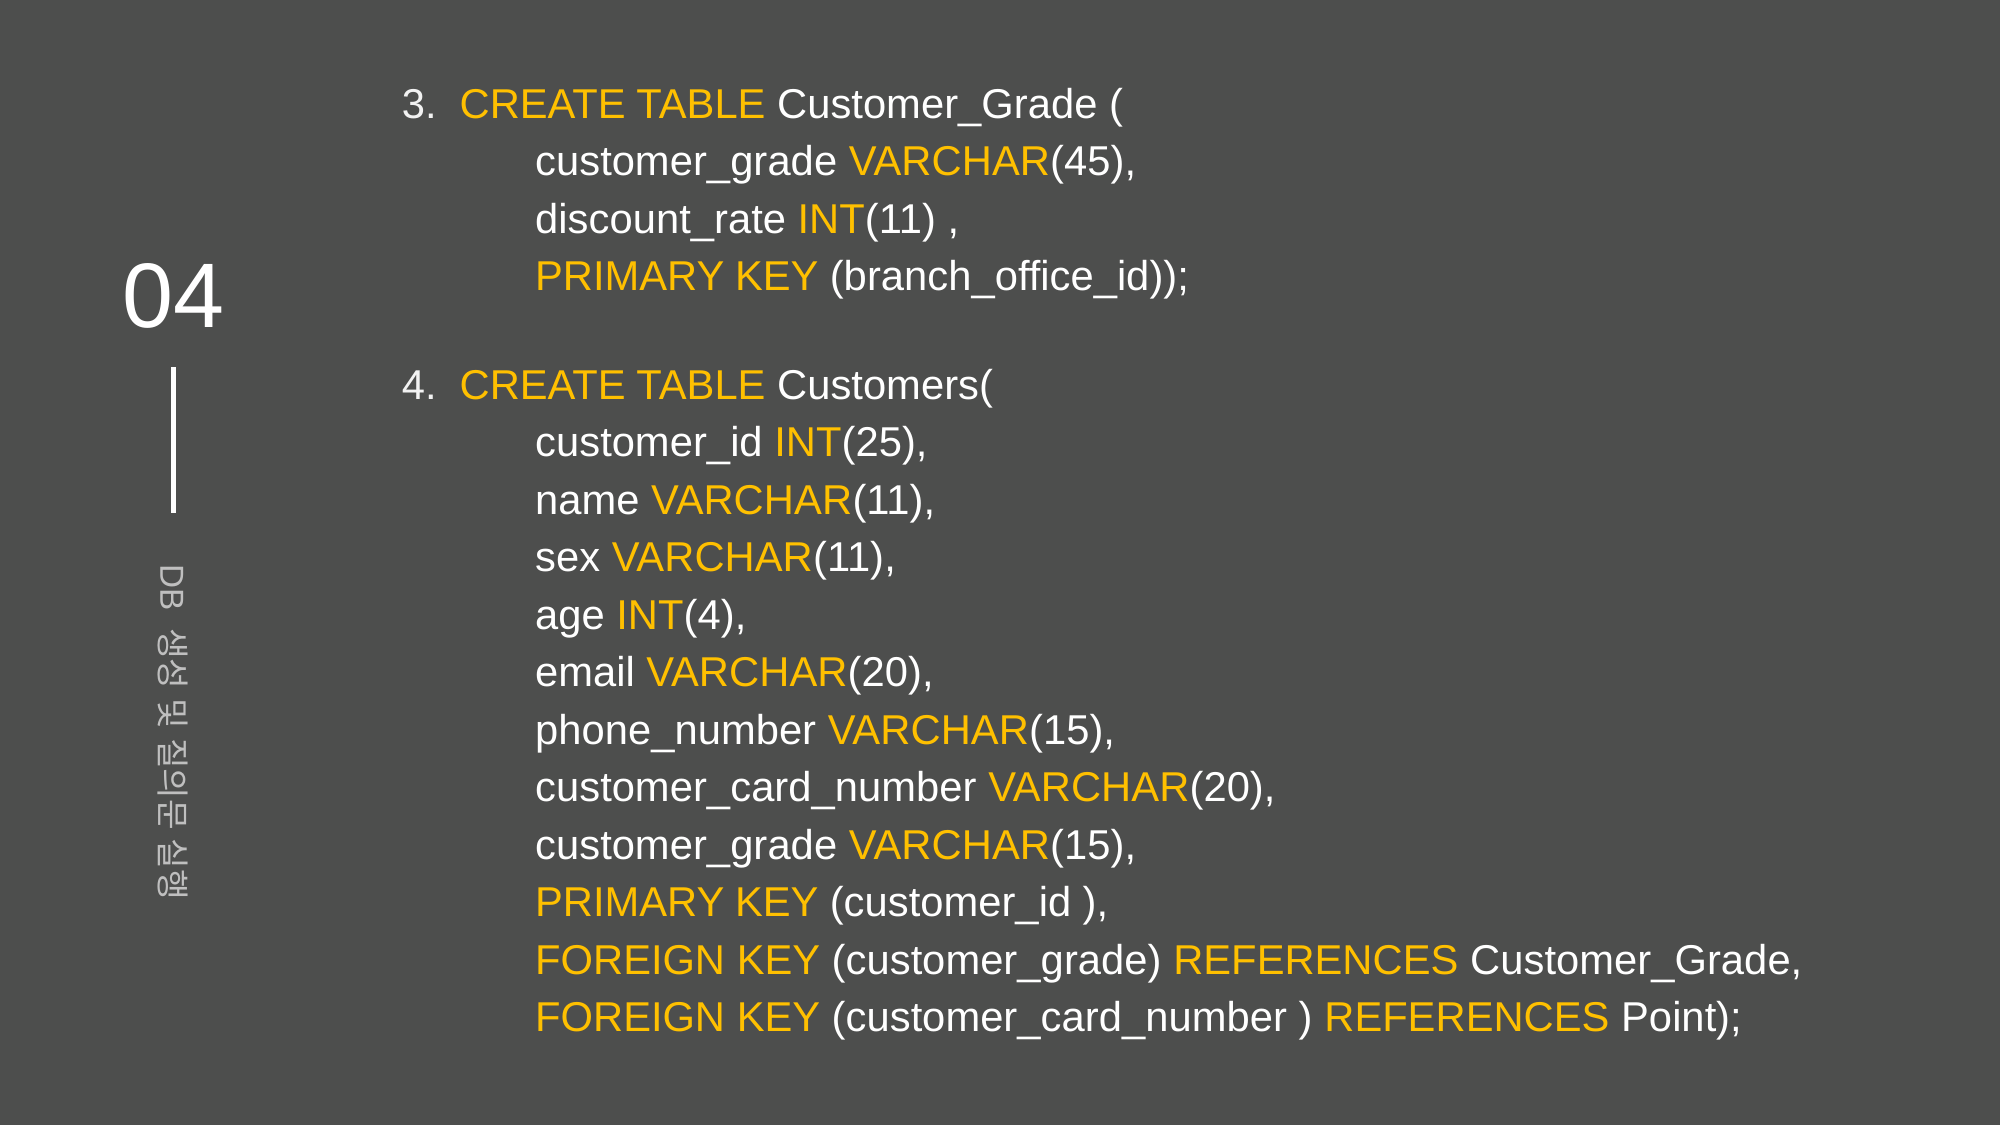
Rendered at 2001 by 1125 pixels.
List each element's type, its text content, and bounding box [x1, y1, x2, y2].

text_box 3. CREATE TABLE Customer_Grade ( customer_grade VARCHAR(45), discount_rate INT(11) , PRIMARY KEY (branch_office_id)); [370, 53, 1904, 334]
text_box 04 [80, 228, 267, 355]
text_box DB 생성 및 질의문 실행 [145, 549, 202, 971]
text_box 4. CREATE TABLE Customers( customer_id INT(25), name VARCHAR(11), sex VARCHAR(11), age INT(4), email VARCHAR(20), phone_number VARCHAR(15), customer_card_number VARCHAR(20), customer_grade VARCHAR(15), PRIMARY KEY (customer_id ), FOREIGN KEY (customer_grade) REFERENCES Customer_Grade, FOREIGN KEY (customer_card_number ) REFERENCES Point); [370, 334, 1904, 827]
